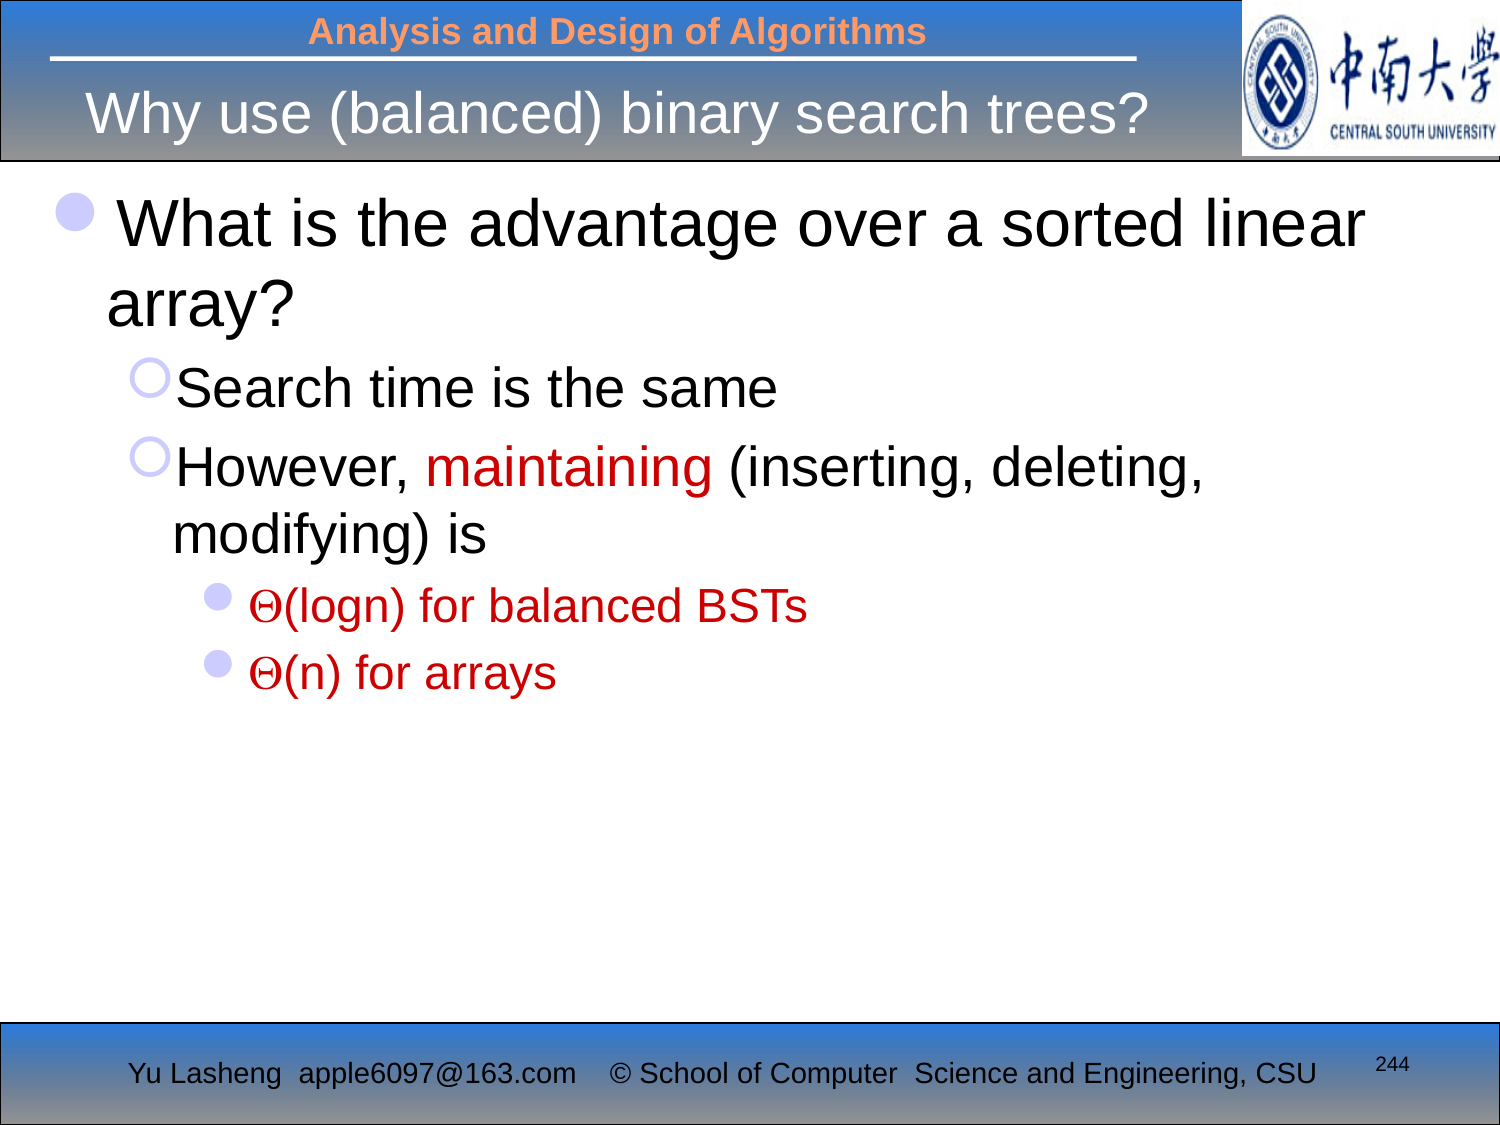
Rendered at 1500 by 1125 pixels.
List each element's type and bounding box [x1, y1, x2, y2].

title [70, 58, 1243, 162]
footer [0, 1050, 475, 1104]
list [34, 172, 1454, 1006]
slide_number [1293, 1042, 1426, 1118]
picture [1242, 0, 1500, 156]
